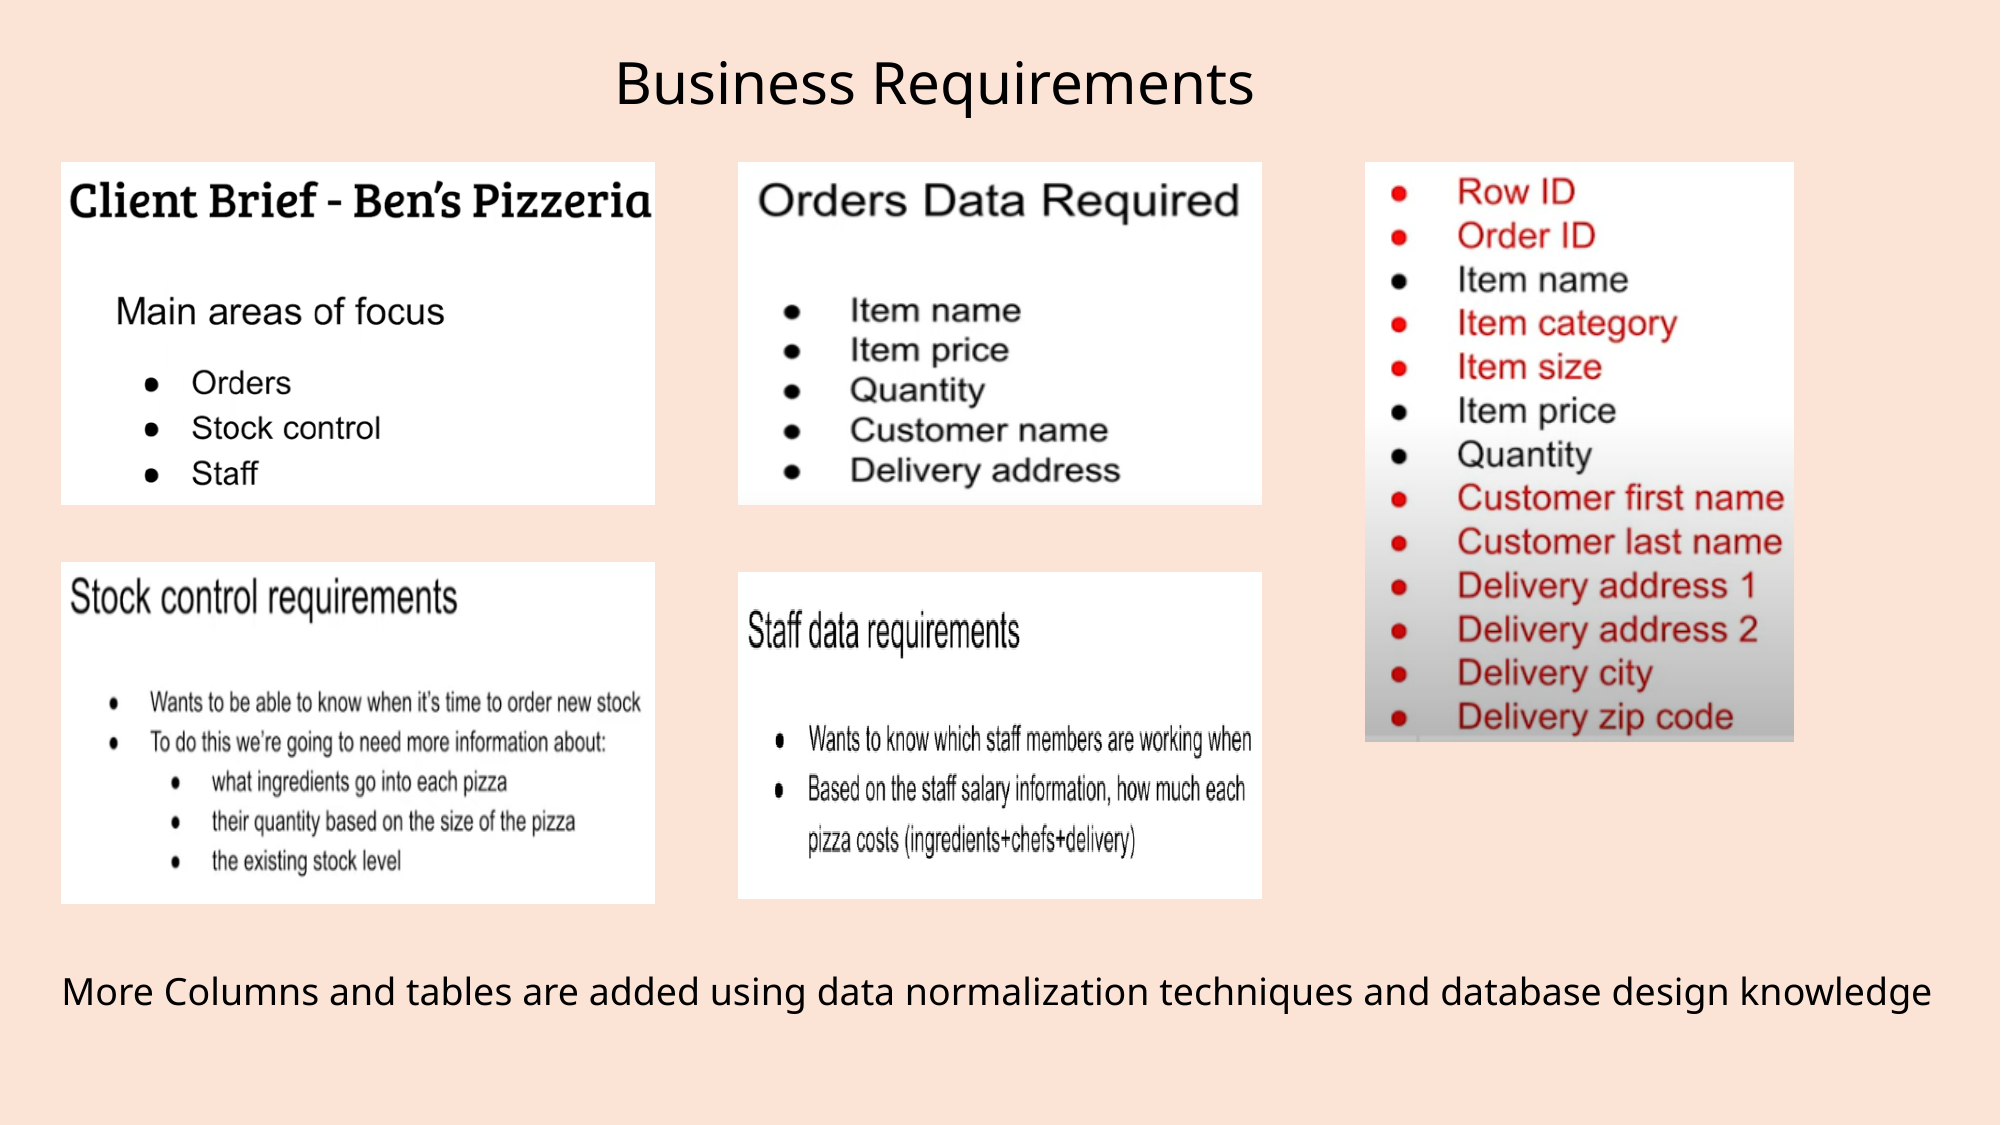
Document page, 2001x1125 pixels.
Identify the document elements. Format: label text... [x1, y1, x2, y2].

text_box Business Requirements [600, 38, 1349, 124]
picture [60, 161, 655, 506]
picture [1364, 161, 1795, 743]
text_box More Columns and tables are added using data normalization techniques and database design knowledge [46, 960, 2000, 1021]
picture [737, 161, 1263, 506]
picture [60, 561, 655, 904]
picture [737, 571, 1263, 900]
